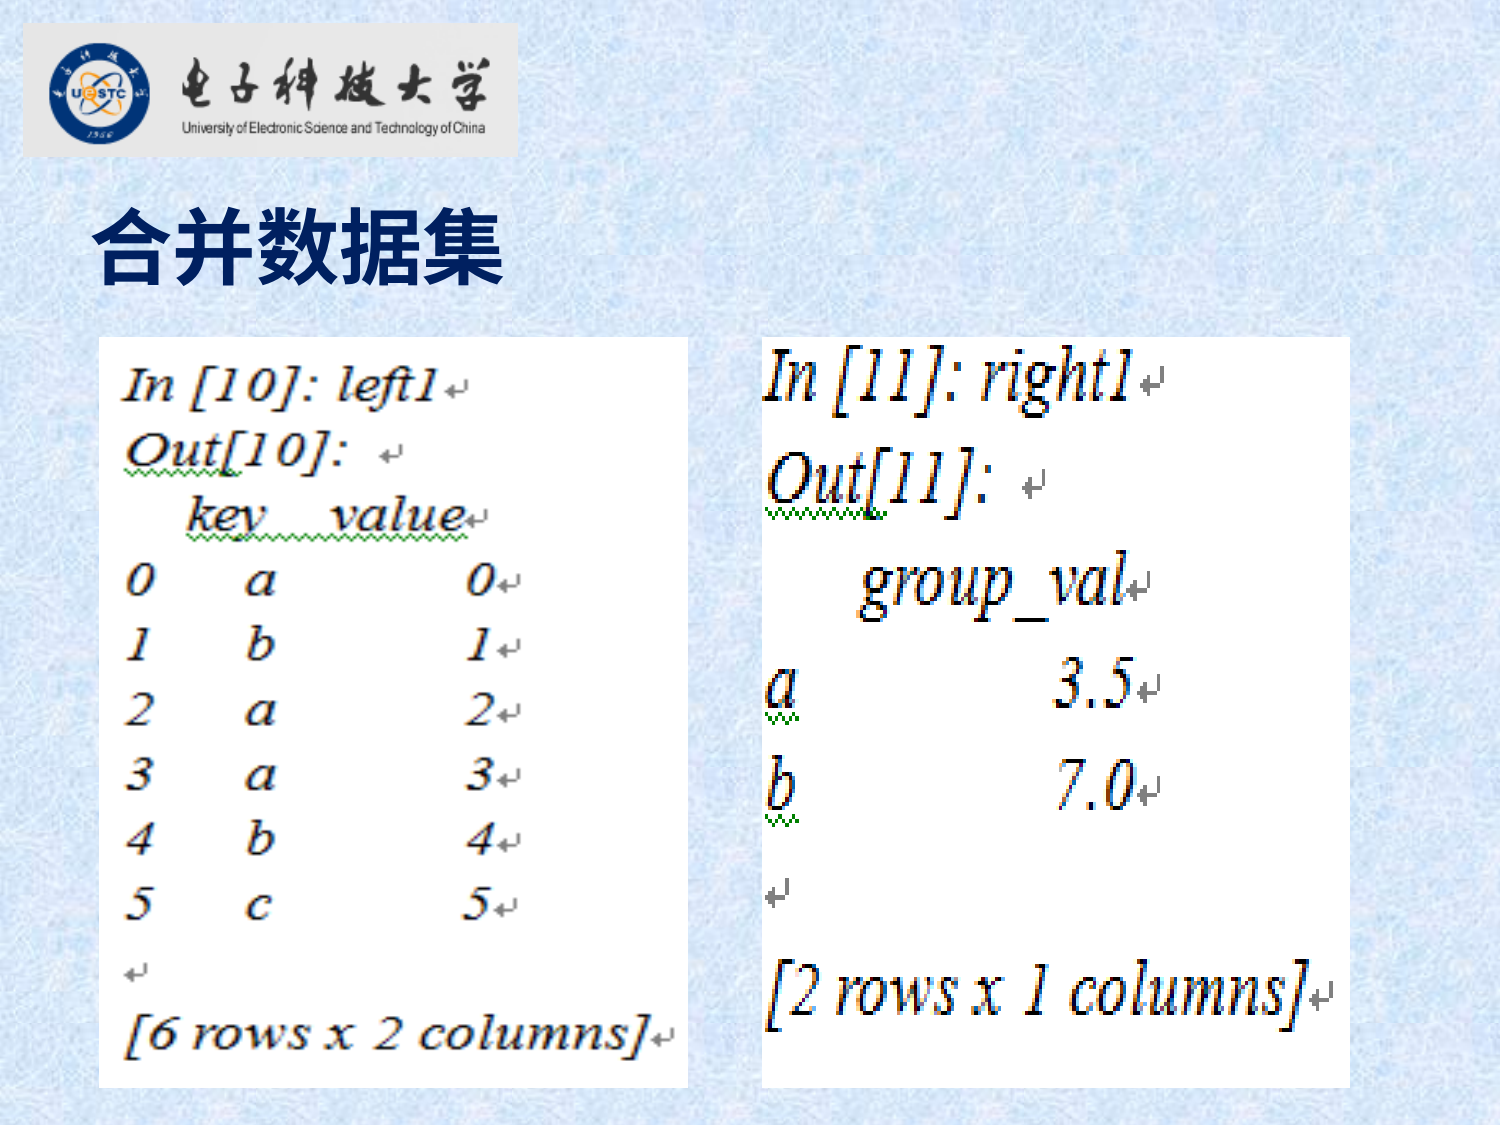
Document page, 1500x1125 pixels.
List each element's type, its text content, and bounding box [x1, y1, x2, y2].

title 合并数据集 [75, 187, 988, 335]
picture [0, 0, 1500, 1125]
